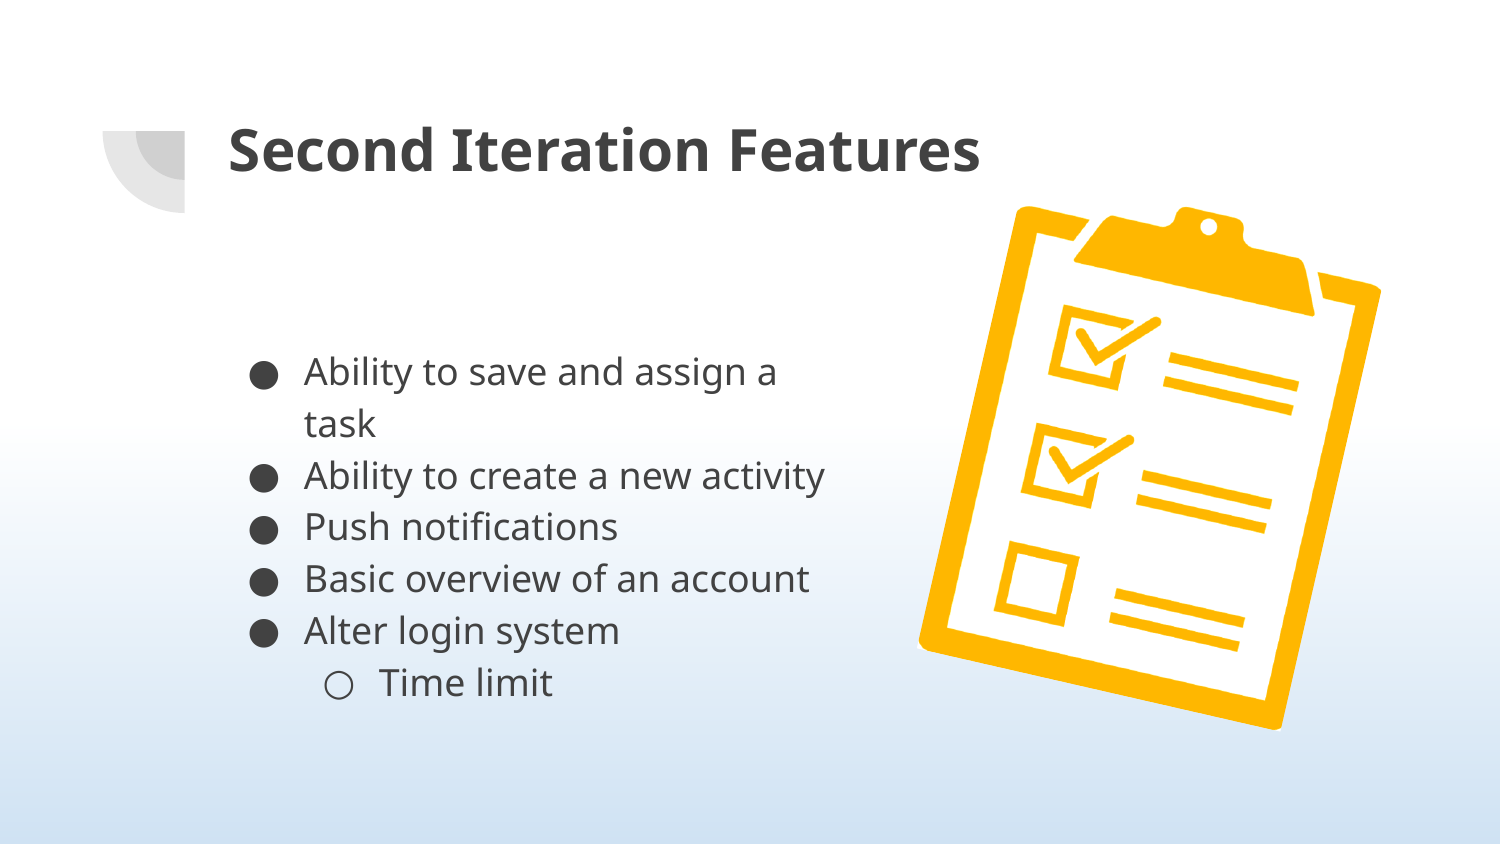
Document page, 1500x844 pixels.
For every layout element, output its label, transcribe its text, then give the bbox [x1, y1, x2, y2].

list Ability to save and assign a task Ability to create a new activity Push notifications Basic overview of an account Alter login system Time limit [213, 326, 874, 744]
picture [916, 165, 1391, 732]
title Second Iteration Features [213, 98, 1368, 263]
